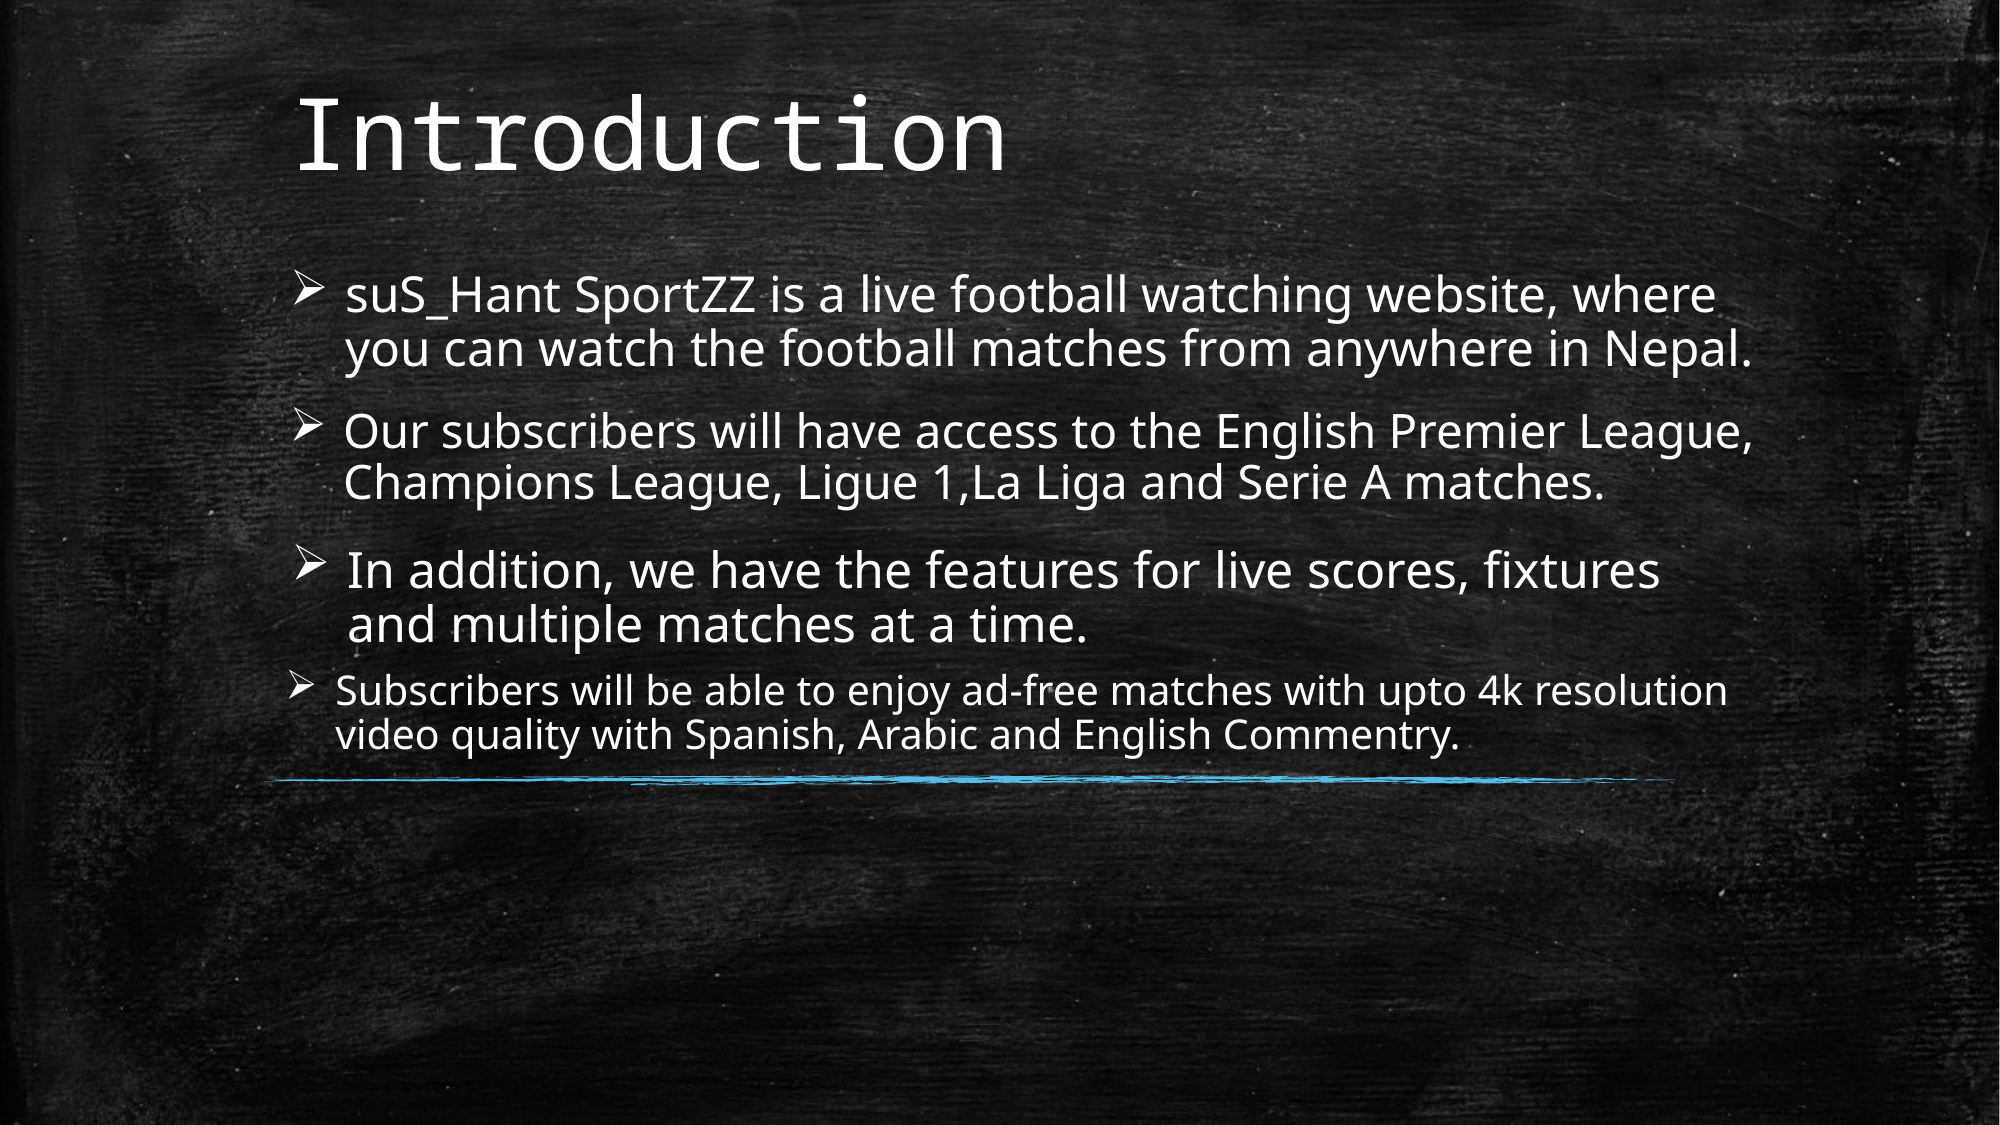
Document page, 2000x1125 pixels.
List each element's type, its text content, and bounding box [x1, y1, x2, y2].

text_box In addition, we have the features for live scores, fixtures and multiple matches at a time. [276, 537, 1777, 663]
text_box Our subscribers will have access to the English Premier League, Champions League, Ligue 1,La Liga and Serie A matches. [274, 399, 1775, 525]
text_box Subscribers will be able to enjoy ad-free matches with upto 4k resolution video quality with Spanish, Arabic and English Commentry. [270, 662, 1771, 788]
title Introduction [274, 50, 1775, 200]
list suS_Hant SportZZ is a live football watching website, where you can watch the football matches from anywhere in Nepal. [274, 262, 1775, 388]
